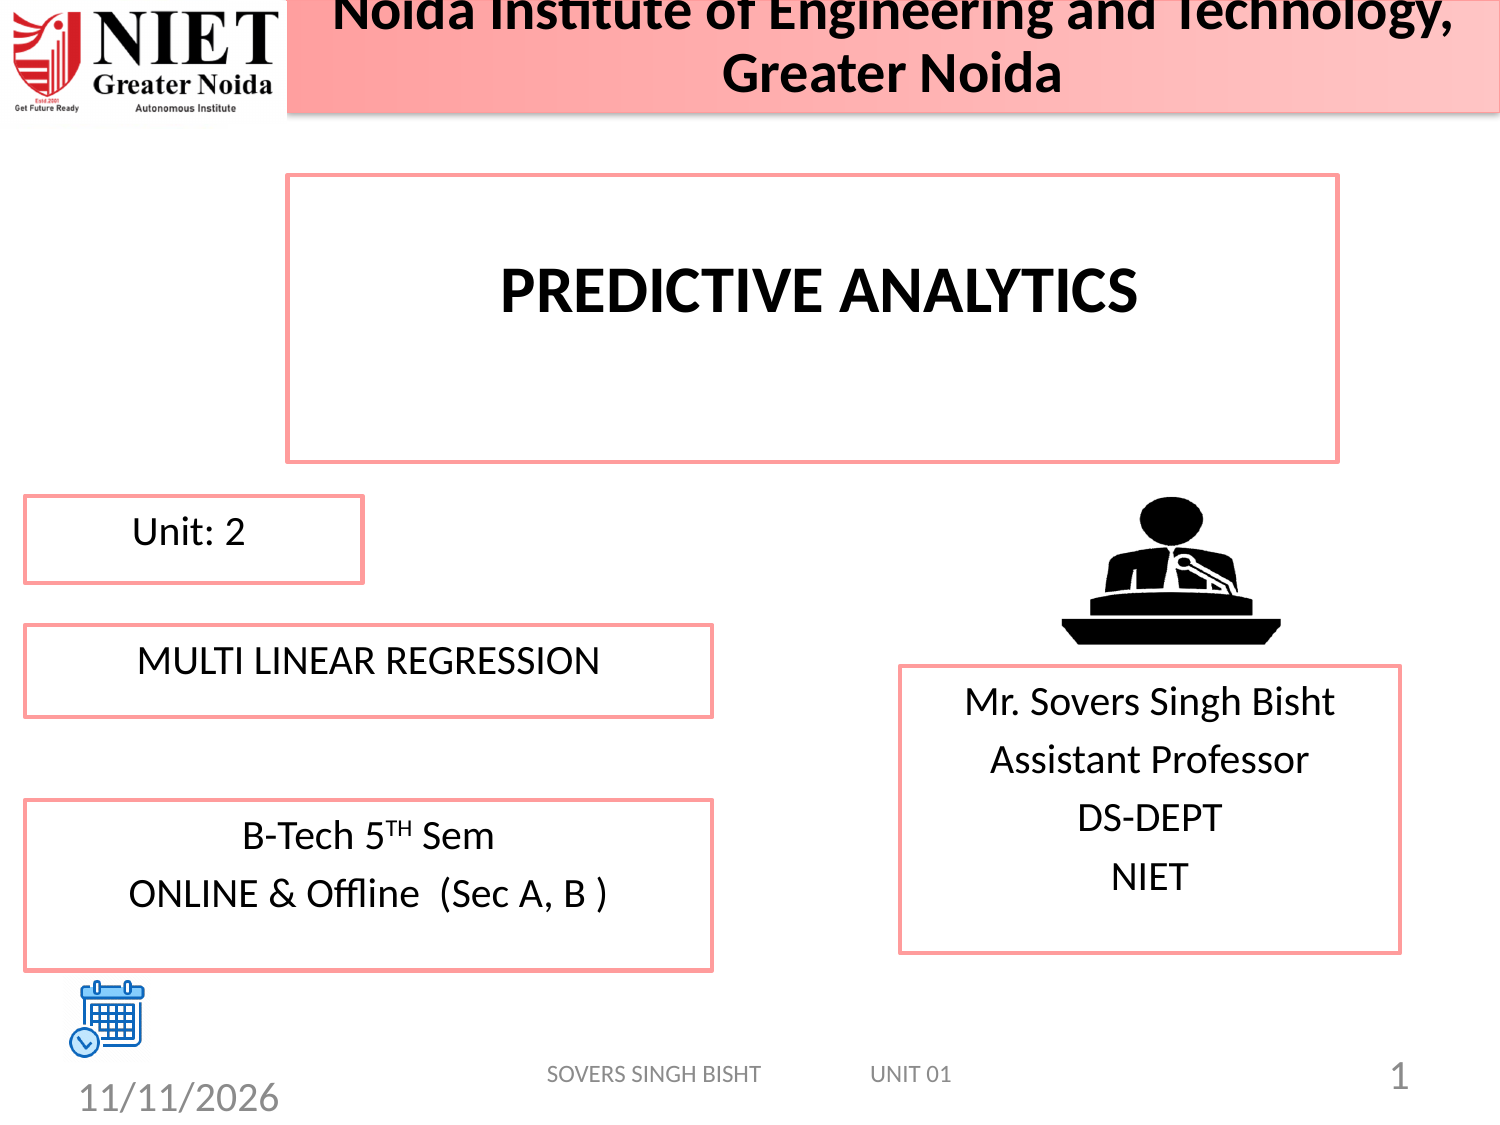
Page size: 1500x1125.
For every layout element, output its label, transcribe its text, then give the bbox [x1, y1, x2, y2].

footer SOVERS SINGH BISHT UNIT 01 [512, 1042, 988, 1103]
slide_number 1 [1074, 1042, 1425, 1103]
text_box B-Tech 5TH Sem ONLINE & Offline (Sec A, B ) [23, 798, 714, 973]
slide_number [62, 1065, 413, 1125]
text_box MULTI LINEAR REGRESSION [23, 623, 714, 719]
text_box Mr. Sovers Singh Bisht Assistant Professor DS-DEPT NIET [898, 664, 1402, 955]
picture [1024, 471, 1313, 676]
subtitle PREDICTIVE ANALYTICS [285, 173, 1340, 464]
text_box Noida Institute of Engineering and Technology, Greater Noida [288, 0, 1500, 113]
text_box Unit: 2 [23, 494, 365, 585]
picture [0, 0, 288, 135]
picture [62, 974, 151, 1063]
